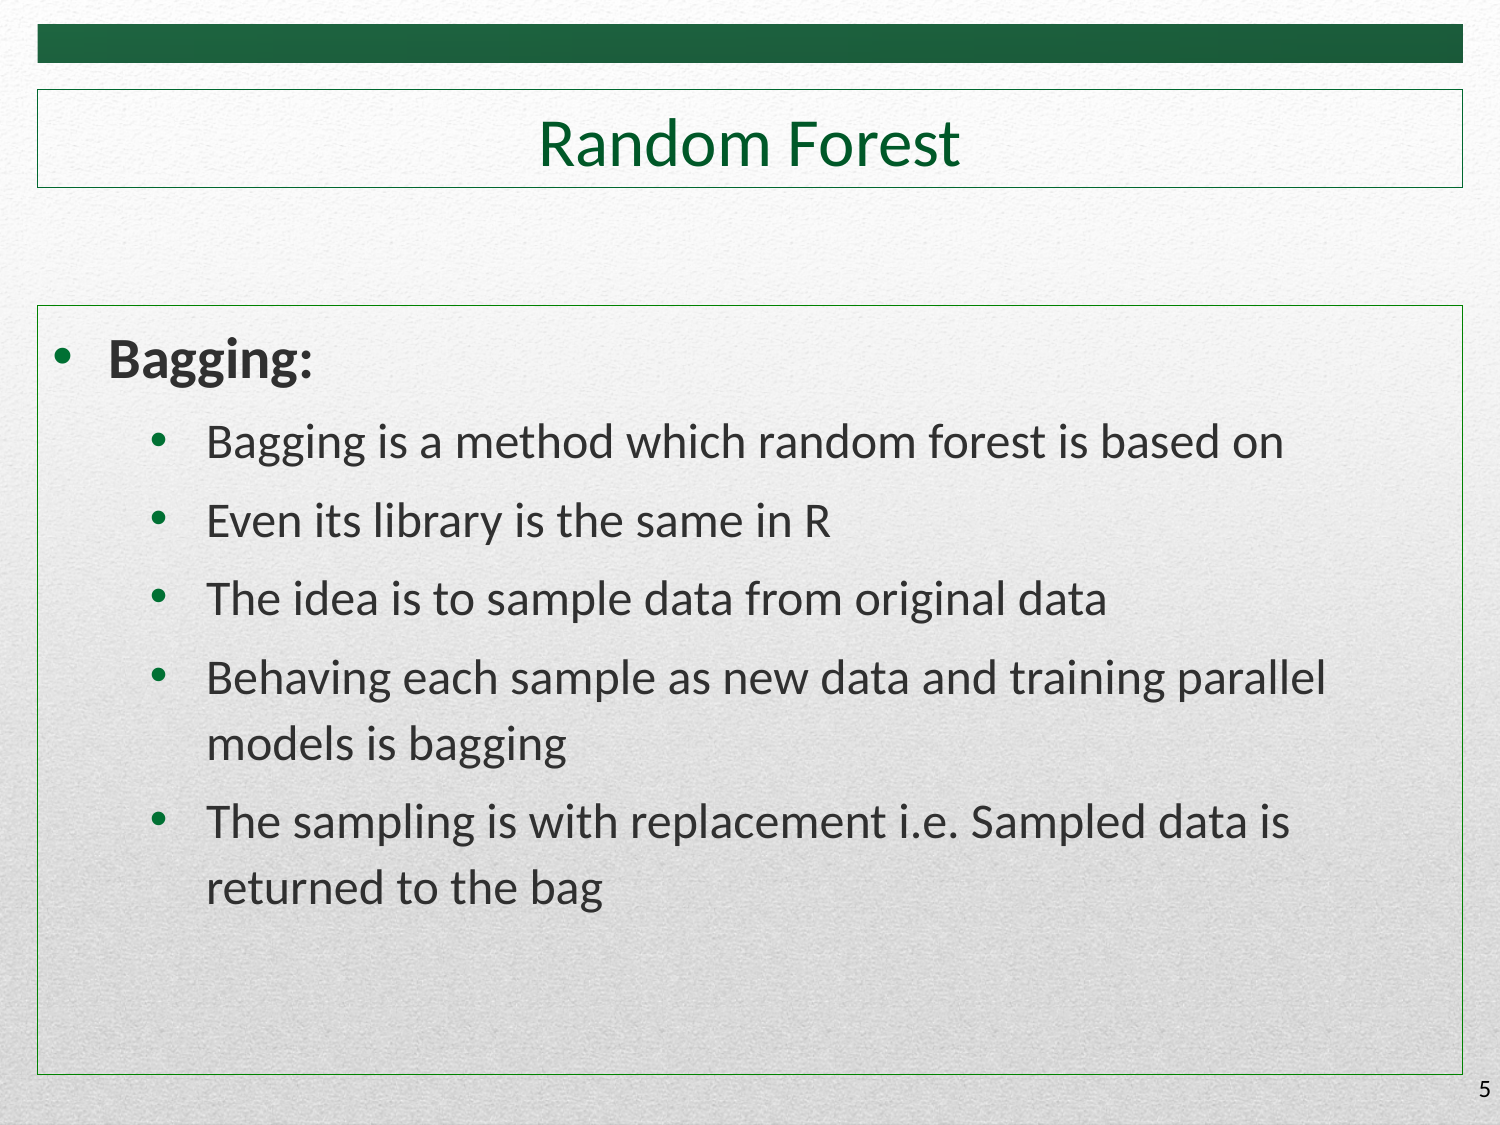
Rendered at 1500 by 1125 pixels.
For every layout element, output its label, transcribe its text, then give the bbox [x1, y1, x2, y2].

picture [37, 24, 1463, 63]
title Random Forest [37, 89, 1463, 188]
text_box Bagging: Bagging is a method which random forest is based on Even its library is the same in R The idea is to sample data from original data Behaving each sample as new data and training parallel models is bagging The sampling is with replacement i.e. Sampled data is returned to the bag [37, 305, 1463, 1075]
slide_number 5 [1381, 1065, 1500, 1125]
